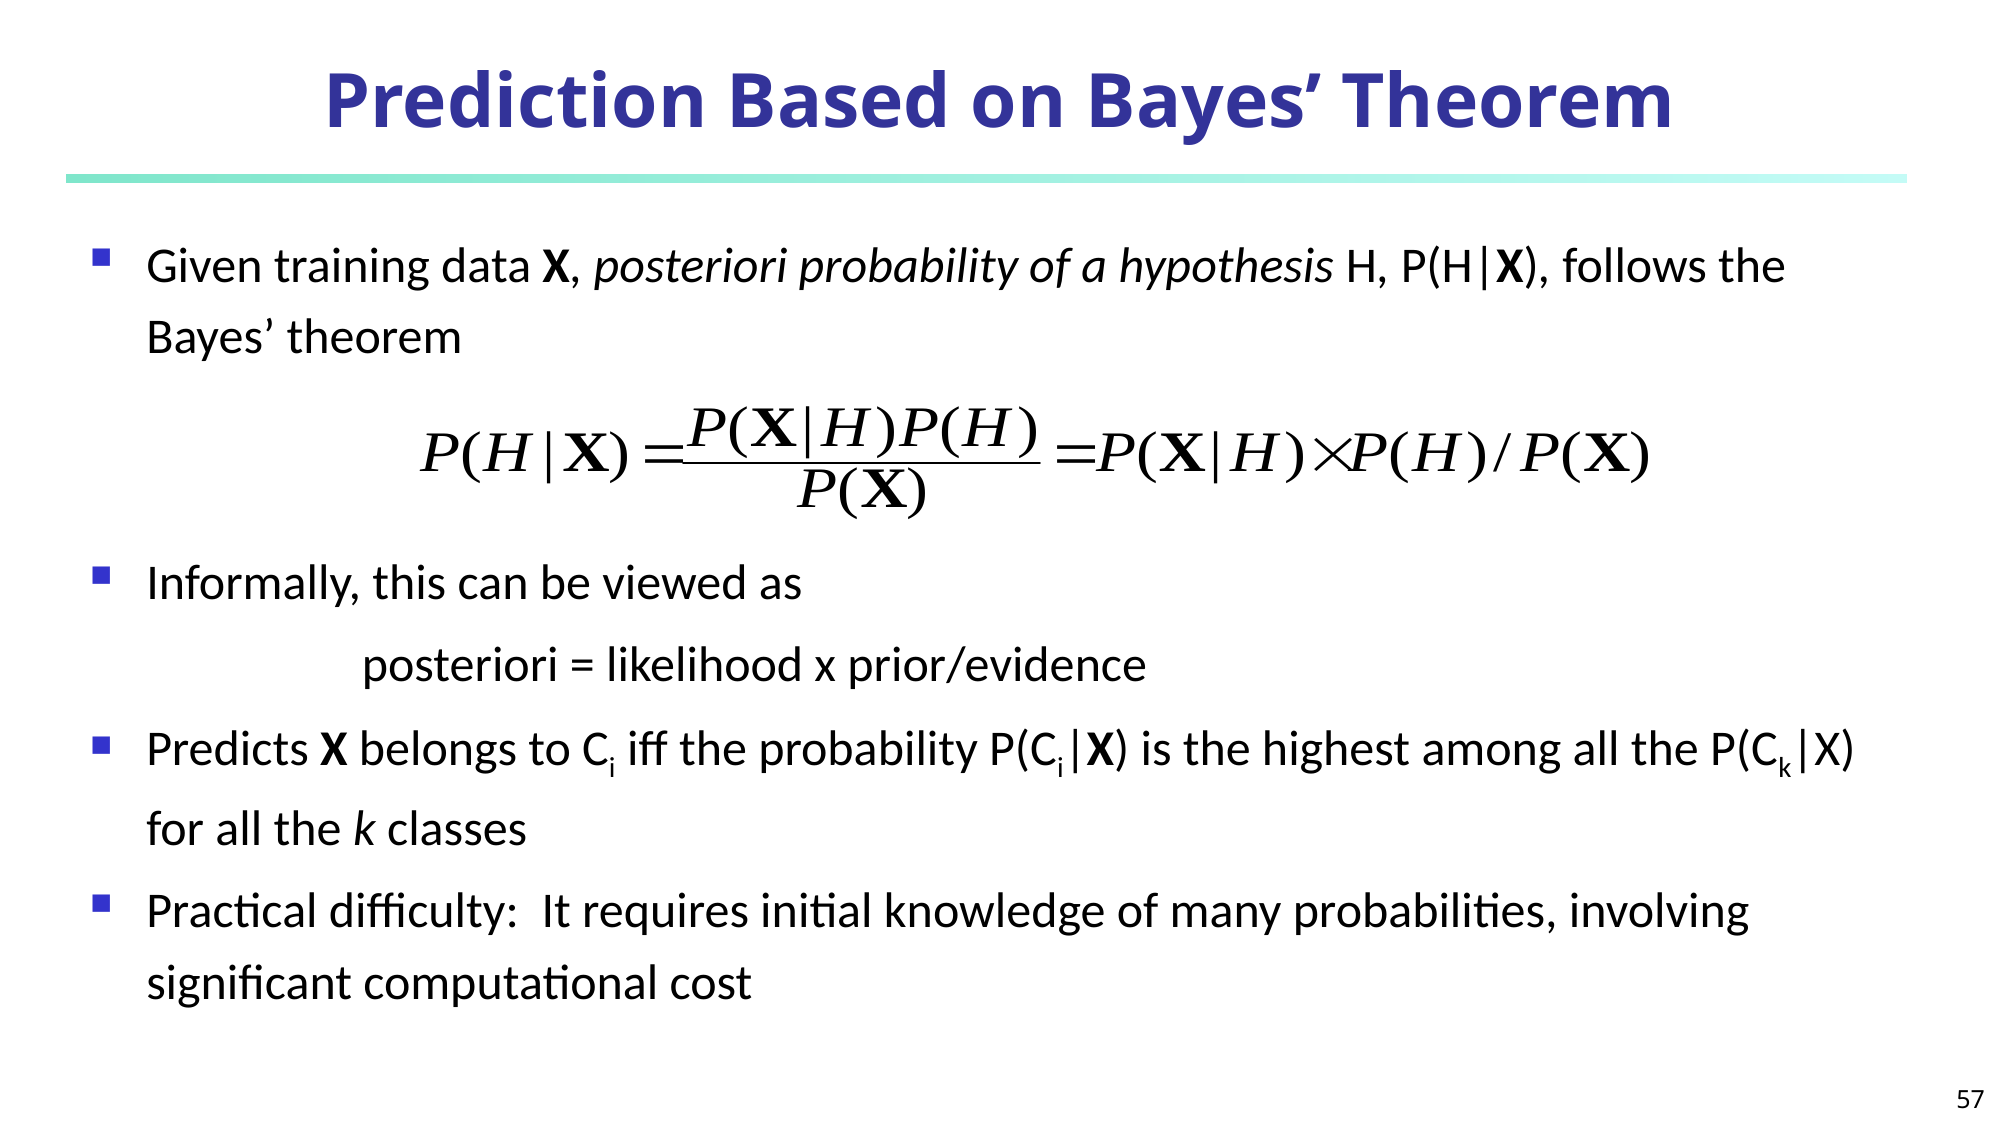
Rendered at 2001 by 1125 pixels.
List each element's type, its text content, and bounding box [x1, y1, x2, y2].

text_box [412, 399, 1657, 527]
slide_number 57 [1583, 1062, 2000, 1125]
title Prediction Based on Bayes’ Theorem [249, 50, 1750, 150]
list Given training data X, posteriori probability of a hypothesis H, P(H|X), follows the Bayes’ theorem Informally, this can be viewed as posteriori = likelihood x prior/evidence Predicts X belongs to Ci iff the probability P(Ci|X) is the highest among all the P(Ck|X) for all the k classes Practical difficulty: It requires initial knowledge of many probabilities, involving significant computational cost [75, 212, 1888, 1038]
